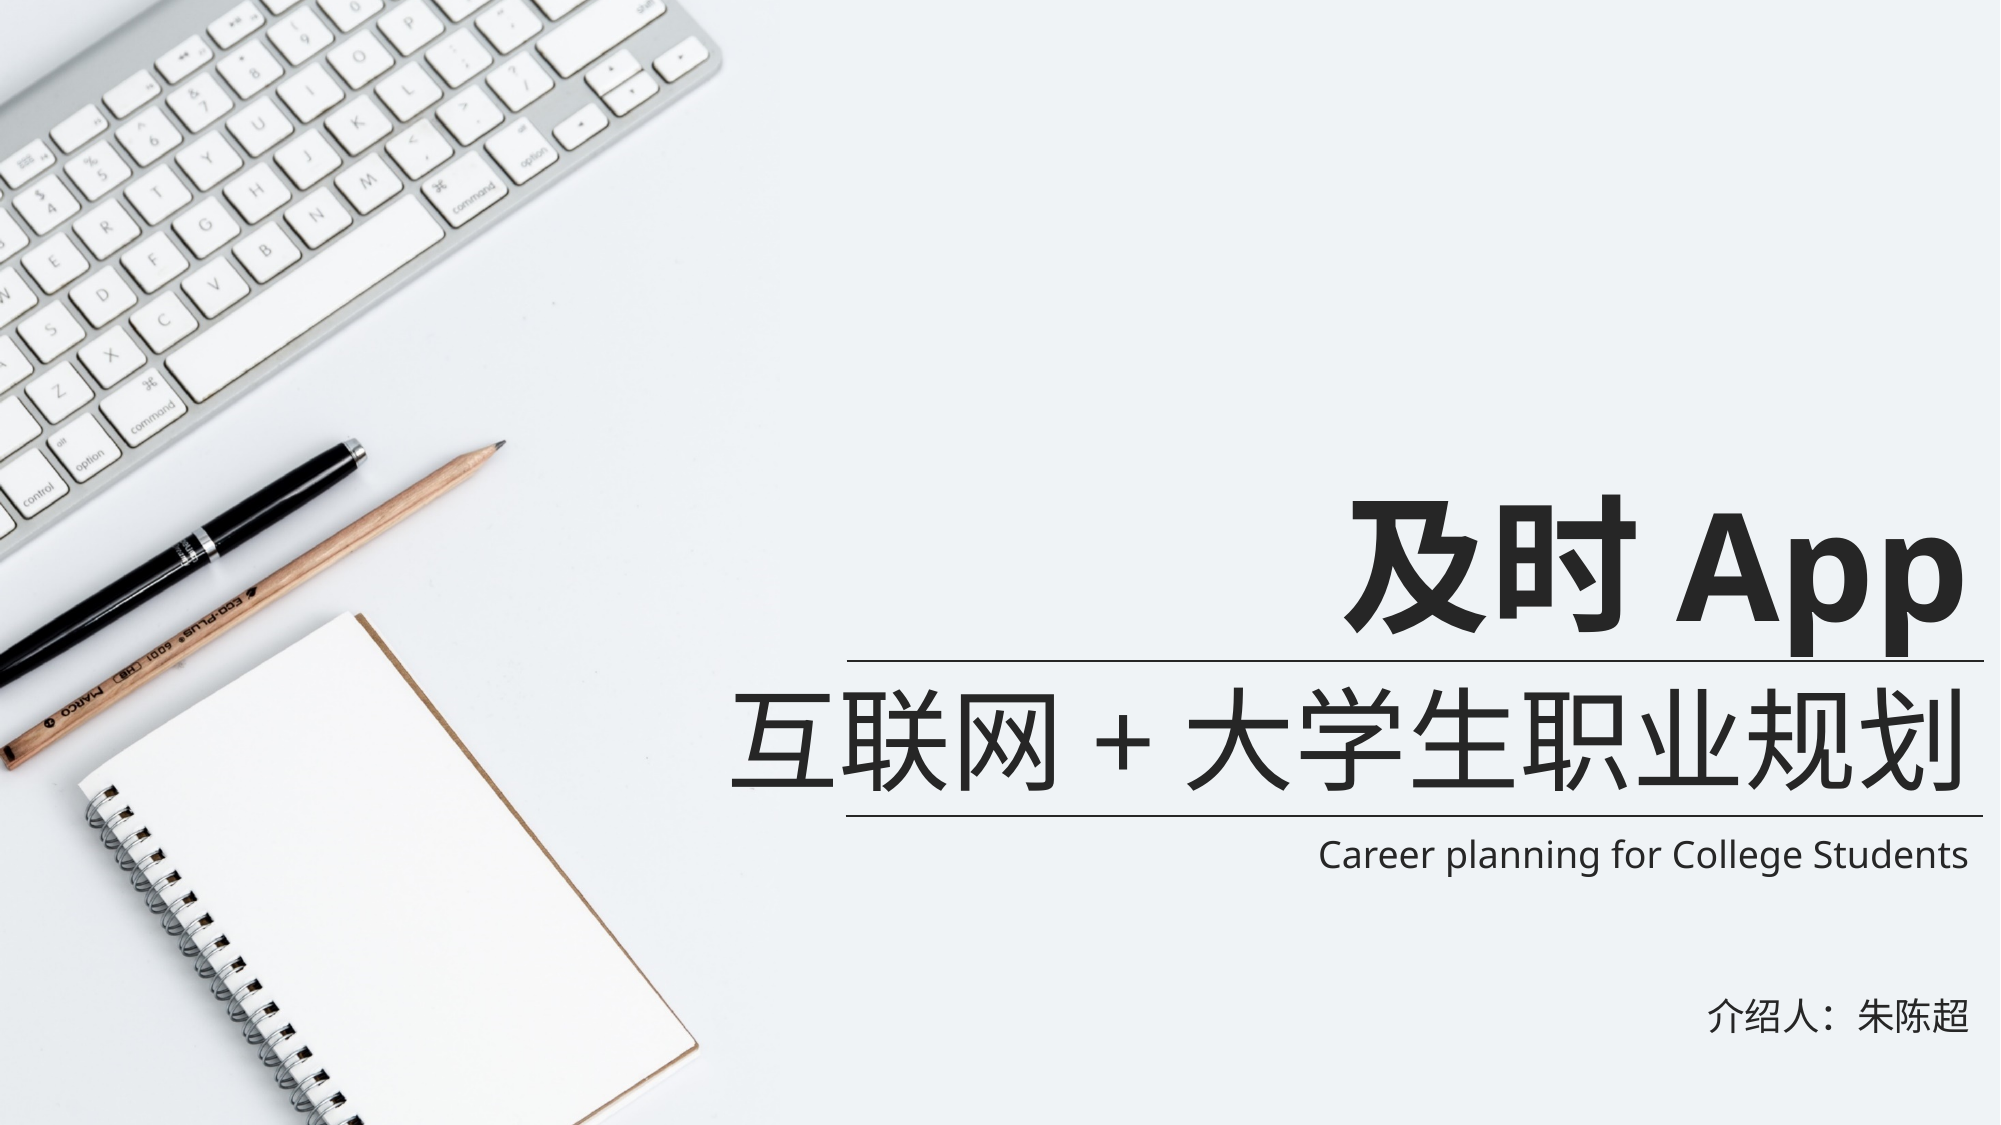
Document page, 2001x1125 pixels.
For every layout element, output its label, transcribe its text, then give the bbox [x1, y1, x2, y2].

text_box 及时App [699, 463, 1985, 659]
text_box 互联网+大学生职业规划 [699, 662, 1985, 813]
picture [0, 0, 780, 1125]
text_box 介绍人：朱陈超 [1593, 985, 1985, 1046]
text_box Career planning for College Students [699, 824, 1985, 884]
